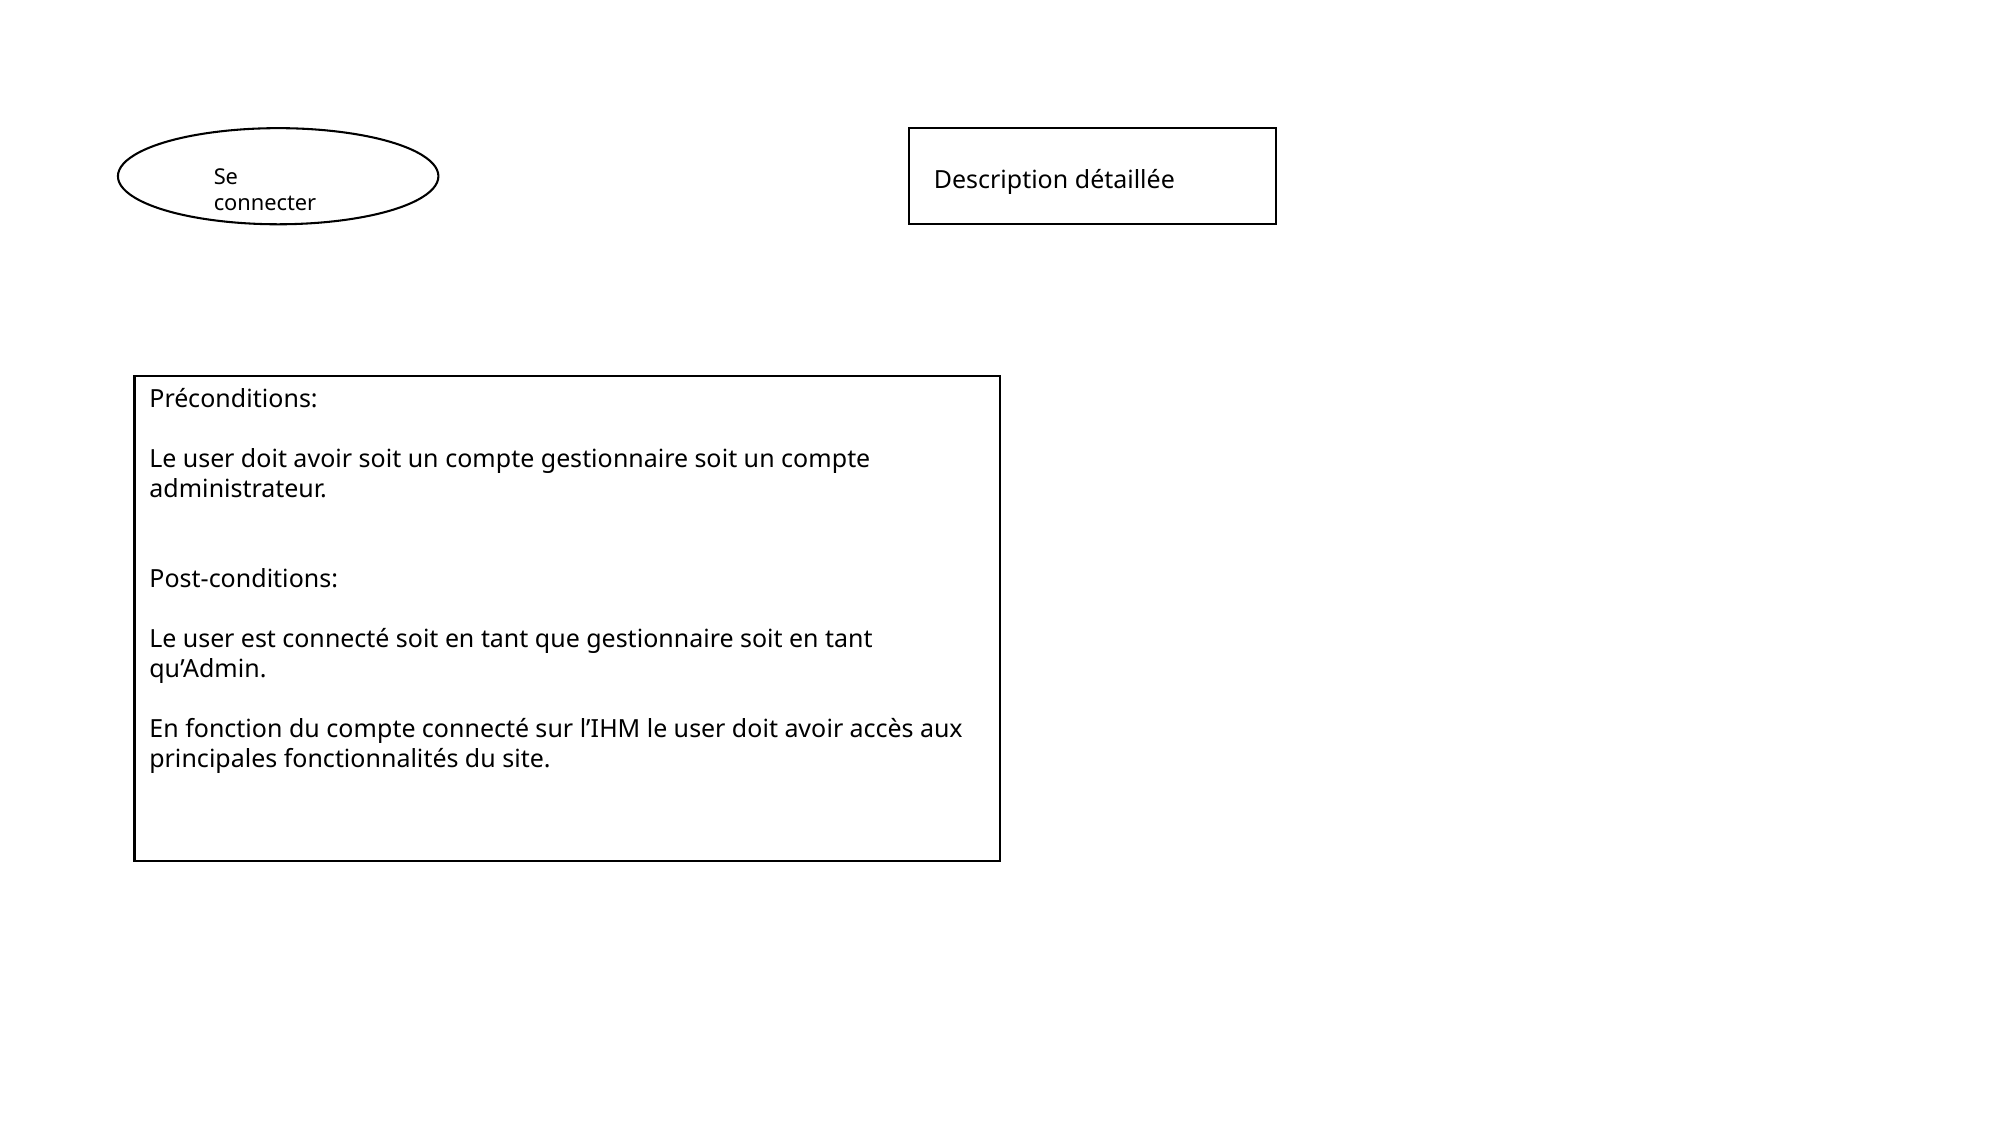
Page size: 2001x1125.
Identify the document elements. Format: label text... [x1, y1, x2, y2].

text_box Préconditions: Le user doit avoir soit un compte gestionnaire soit un compte administrateur. Post-conditions: Le user est connecté soit en tant que gestionnaire soit en tant qu’Admin. En fonction du compte connecté sur l’IHM le user doit avoir accès aux principales fonctionnalités du site. [134, 375, 1000, 870]
text_box [908, 127, 1277, 225]
text_box Description détaillée [919, 156, 1254, 202]
text_box [116, 127, 440, 220]
text_box Se connecter [199, 155, 358, 223]
